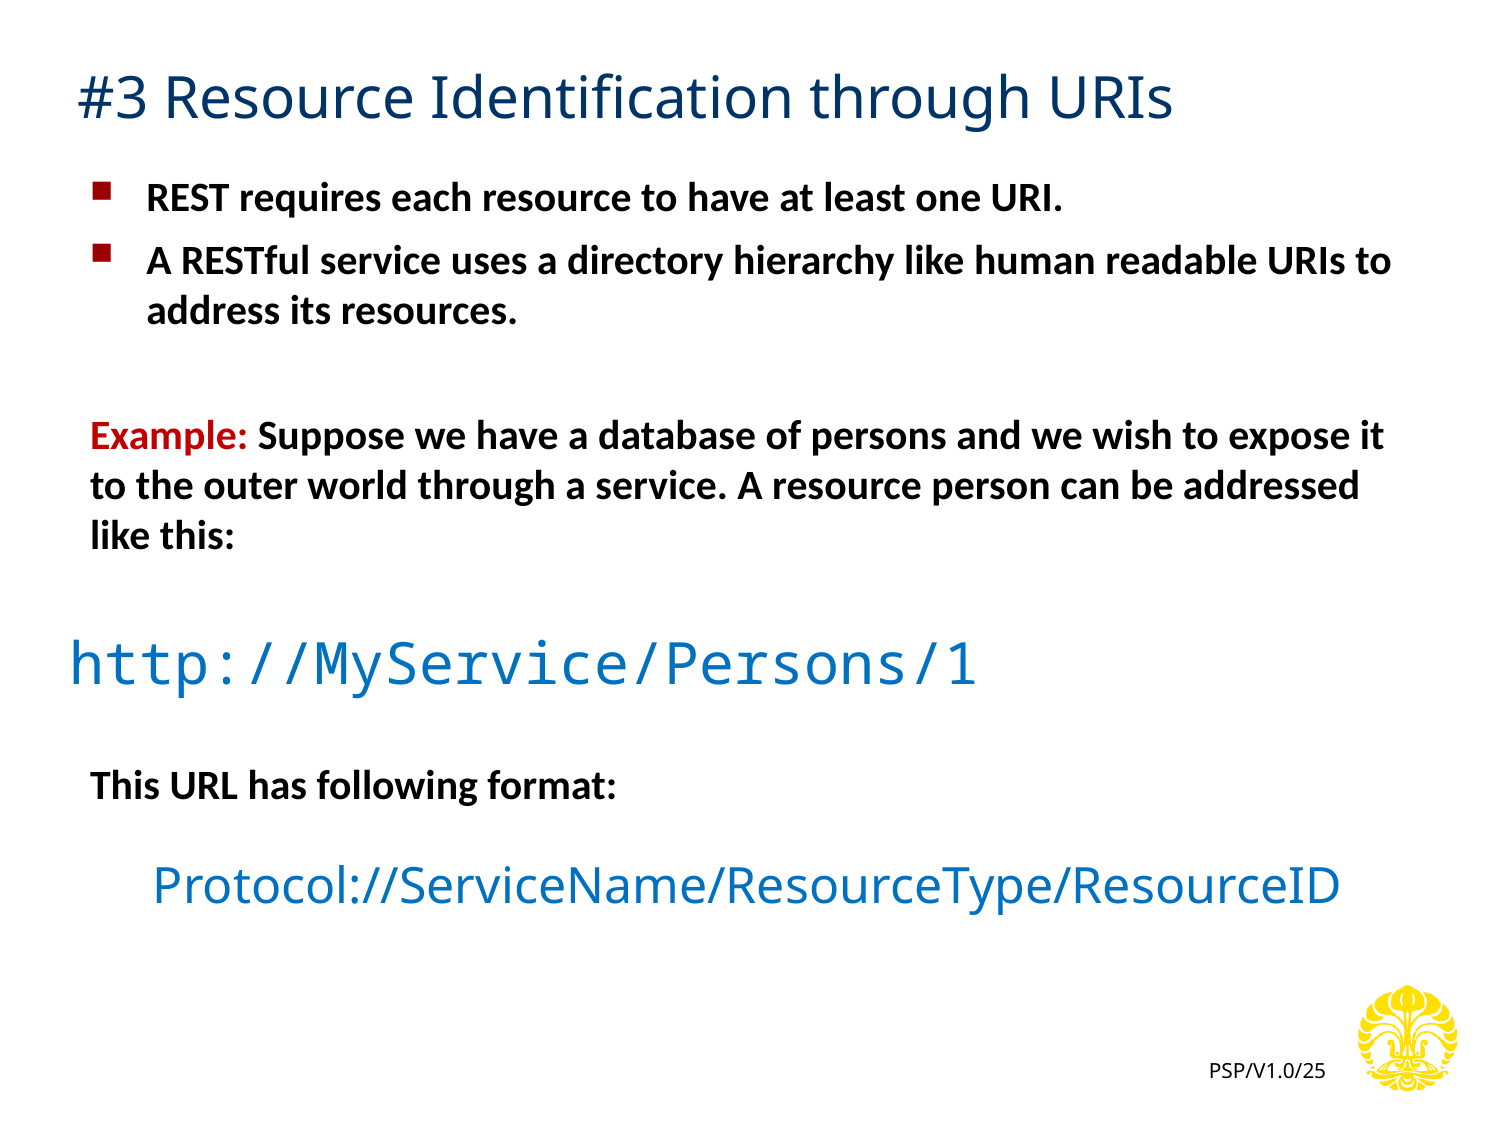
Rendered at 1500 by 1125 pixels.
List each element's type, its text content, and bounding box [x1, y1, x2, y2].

text_box http://MyService/Persons/1 [54, 618, 994, 704]
text_box Protocol://ServiceName/ResourceType/ResourceID [138, 845, 1358, 921]
list REST requires each resource to have at least one URI. A RESTful service uses a directory hierarchy like human readable URIs to address its resources. Example: Suppose we have a database of persons and we wish to expose it to the outer world through a service. A resource person can be addressed like this: This URL has following format: [75, 162, 1443, 1038]
title #3 Resource Identification through URIs [62, 51, 1402, 138]
